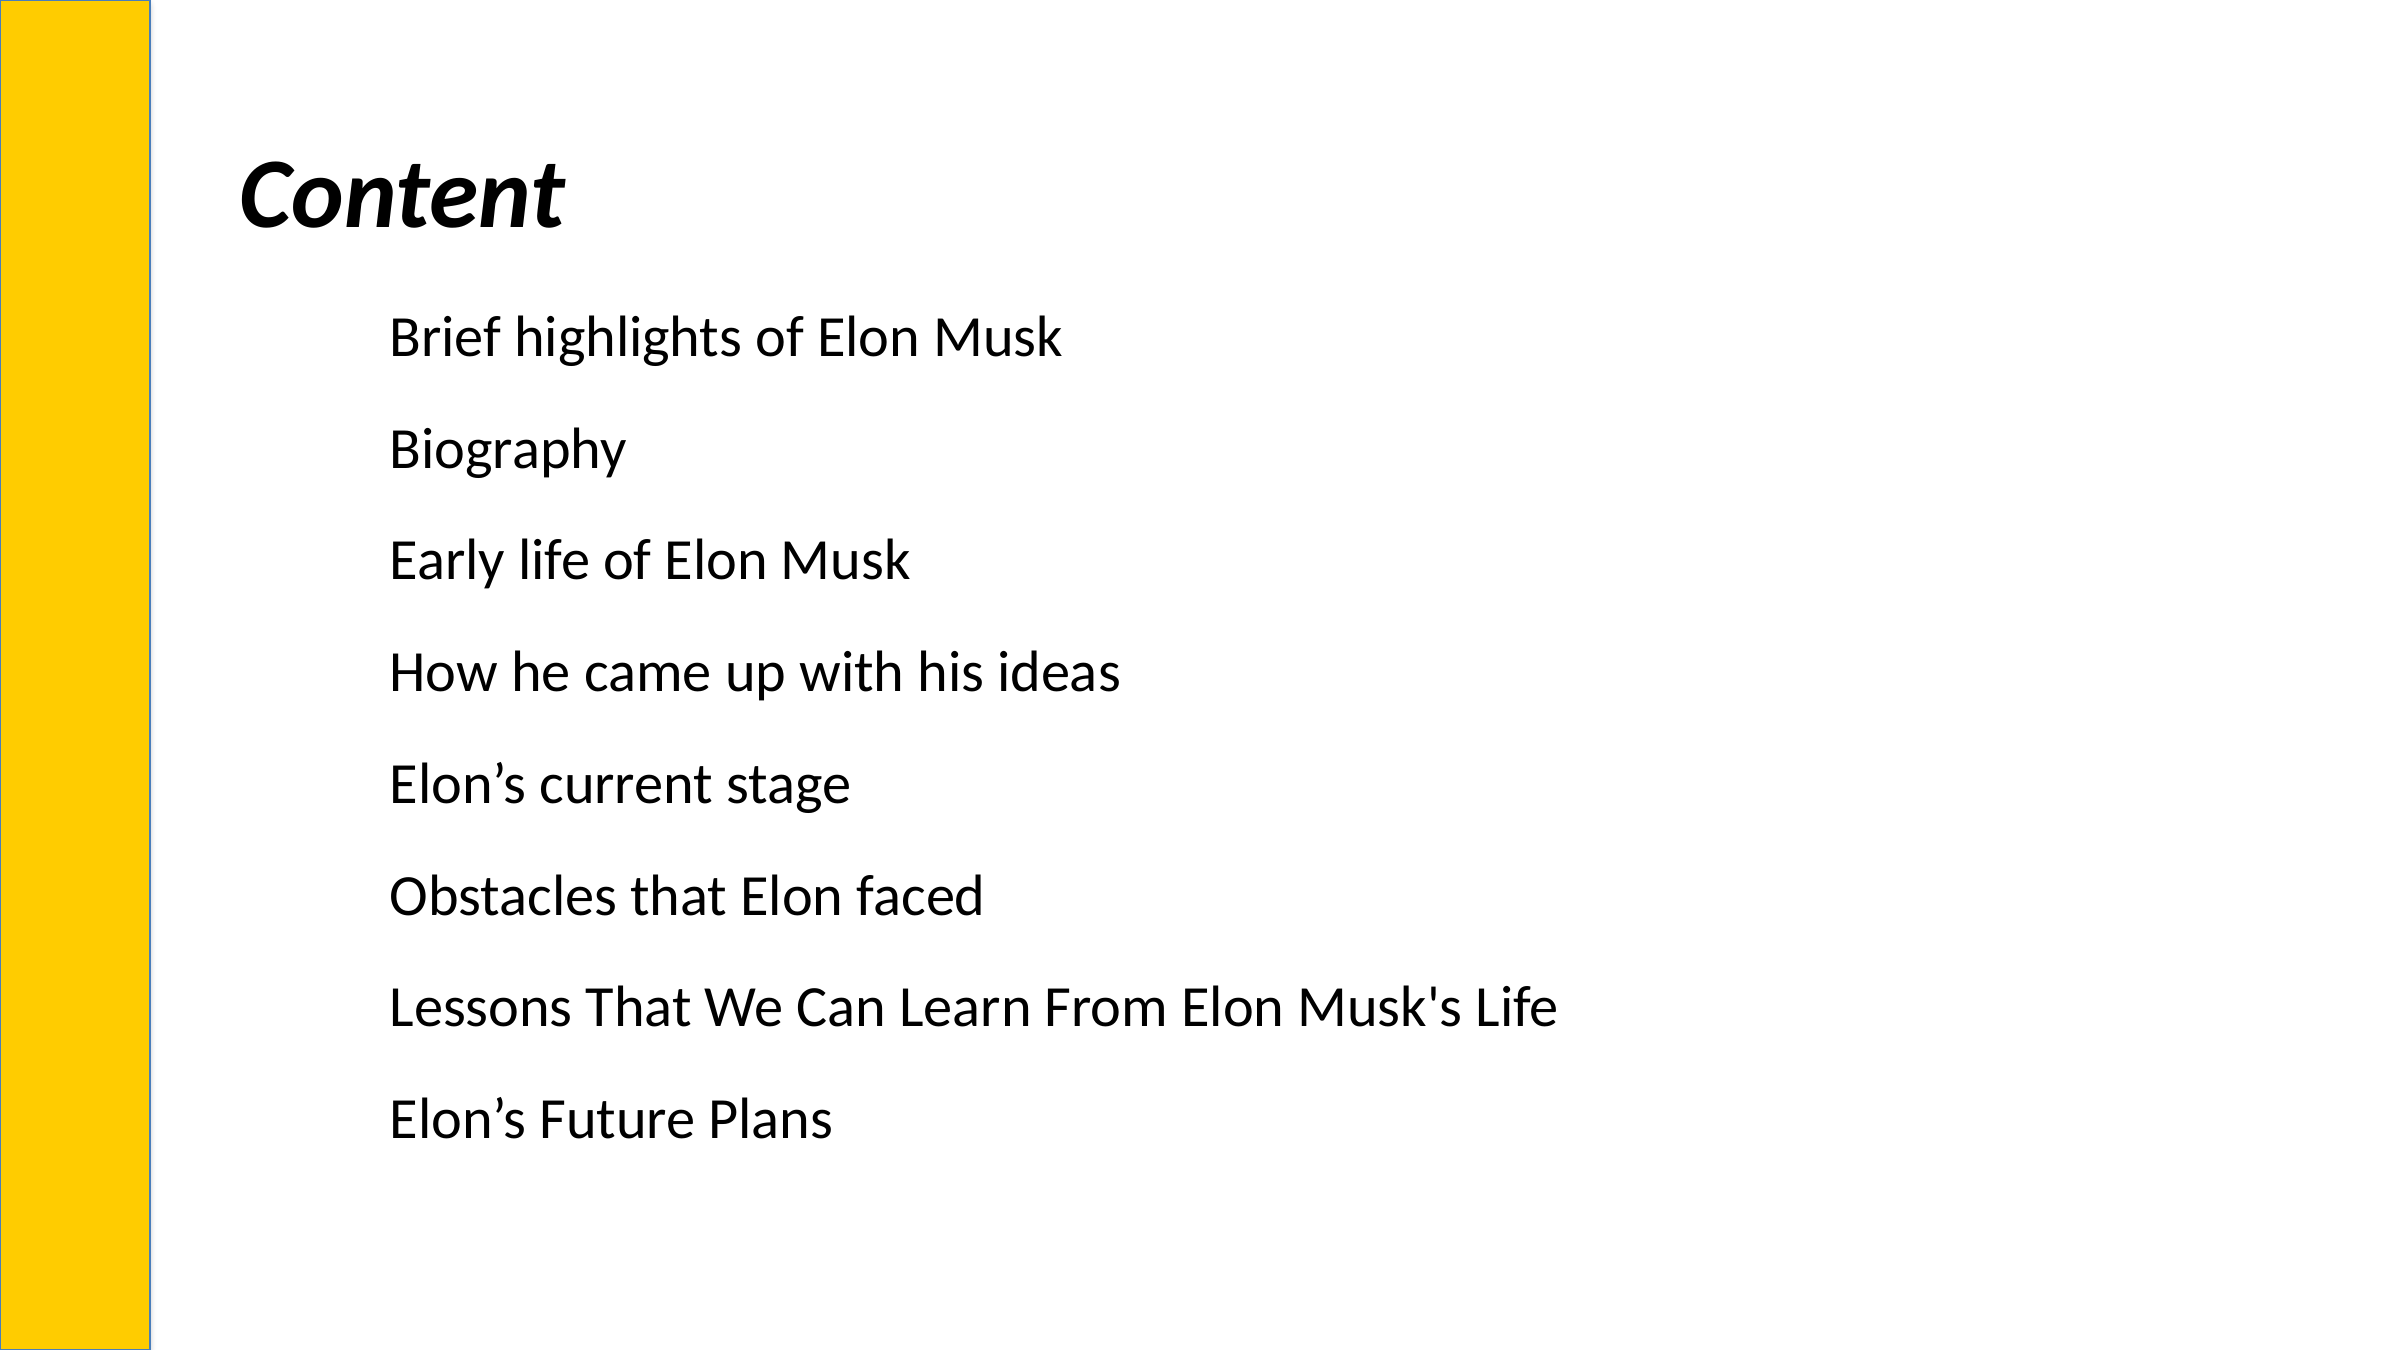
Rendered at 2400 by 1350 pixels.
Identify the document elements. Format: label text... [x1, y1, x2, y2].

text_box [0, 0, 151, 1350]
text_box Content [224, 75, 2175, 255]
text_box Brief highlights of Elon Musk Biography Early life of Elon Musk How he came up with his ideas Elon’s current stage Obstacles that Elon faced Lessons That We Can Learn From Elon Musk's Life Elon’s Future Plans [374, 225, 2325, 1158]
